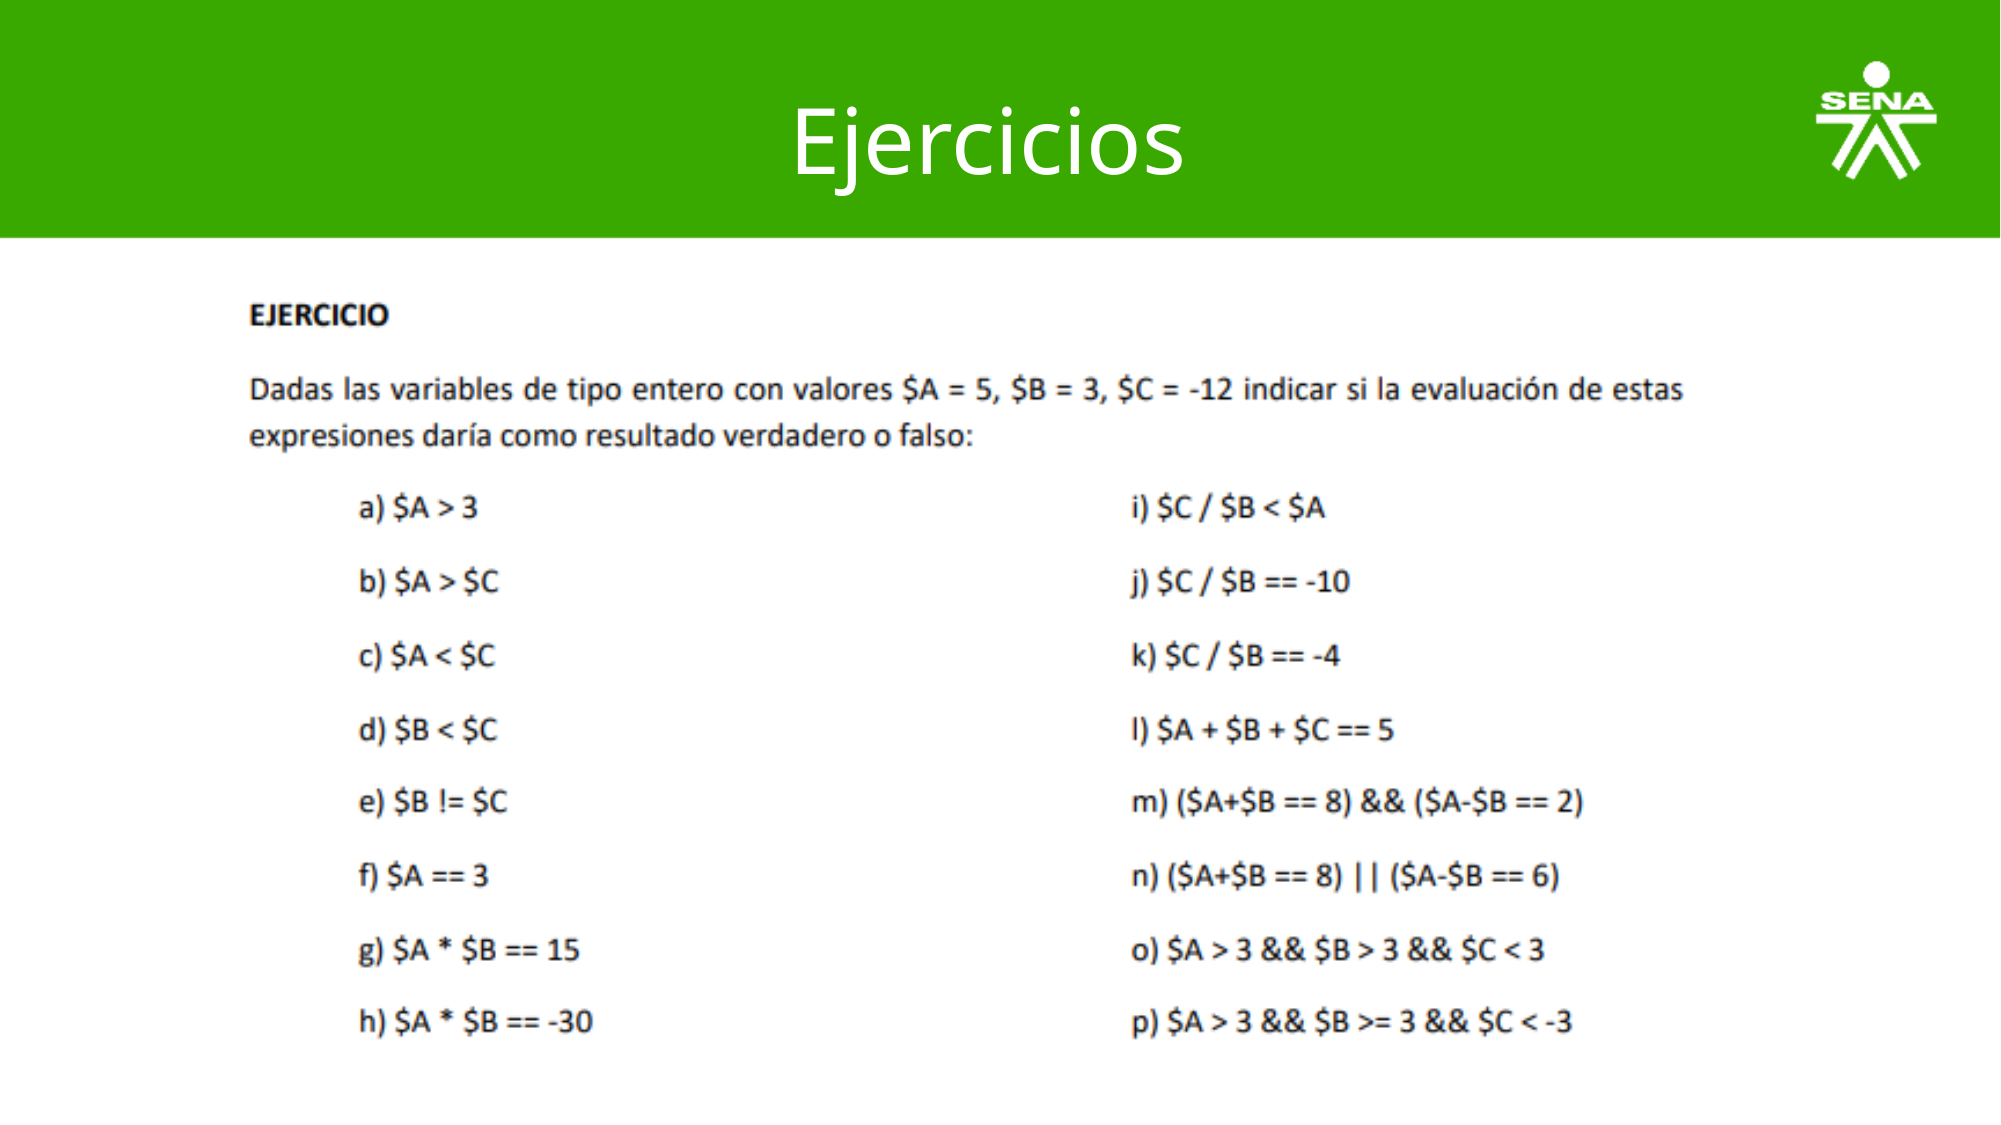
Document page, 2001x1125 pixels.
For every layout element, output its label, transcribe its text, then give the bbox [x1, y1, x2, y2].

title Ejercicios [137, 35, 1863, 255]
picture [0, 0, 2001, 1125]
